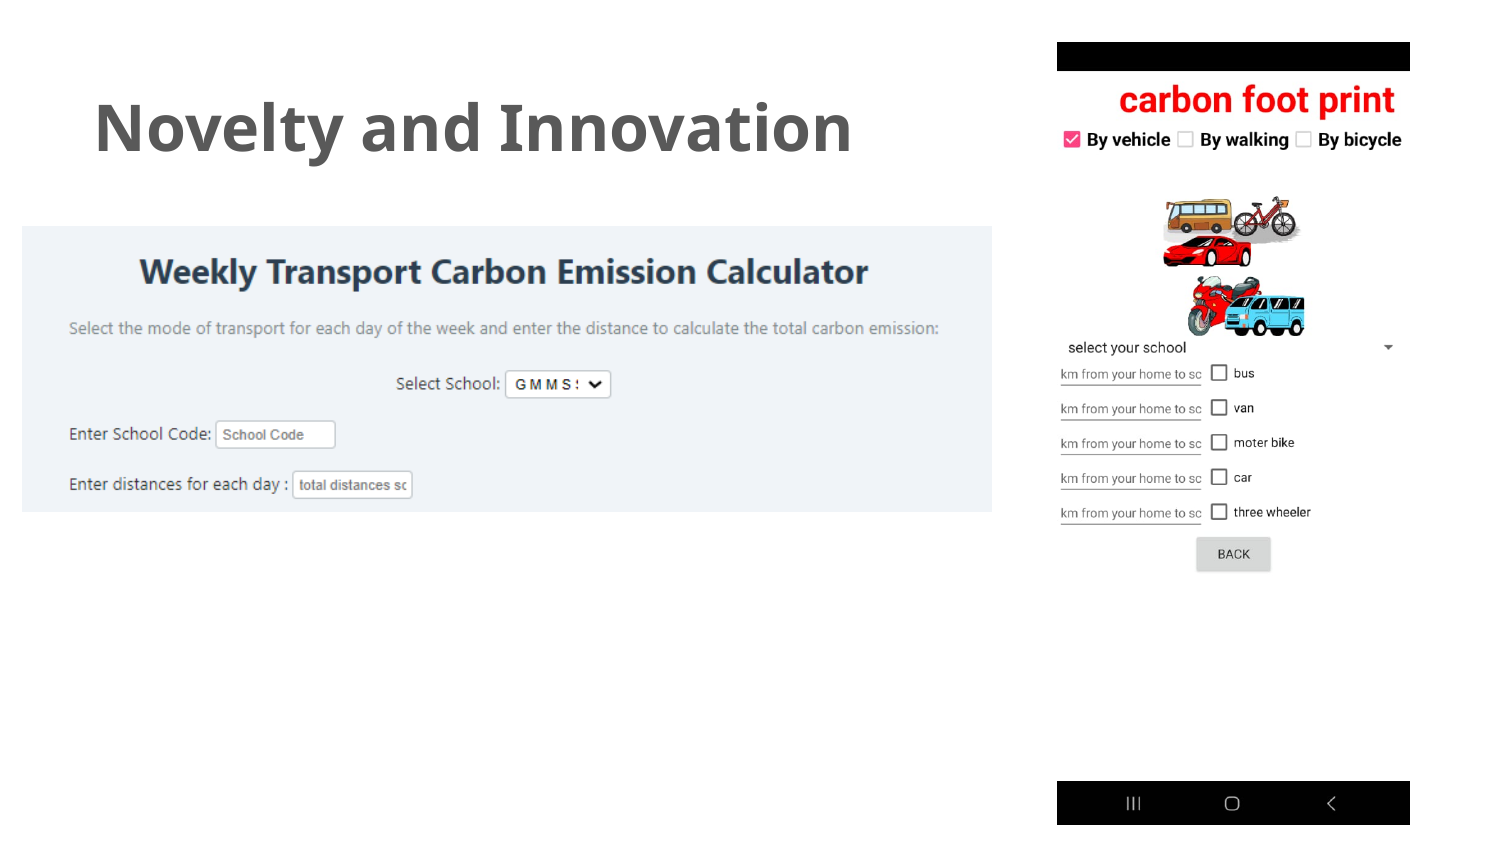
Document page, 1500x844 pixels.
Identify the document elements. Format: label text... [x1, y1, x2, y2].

picture [21, 226, 992, 512]
text_box Novelty and Innovation [43, 71, 906, 196]
picture [1057, 42, 1410, 826]
